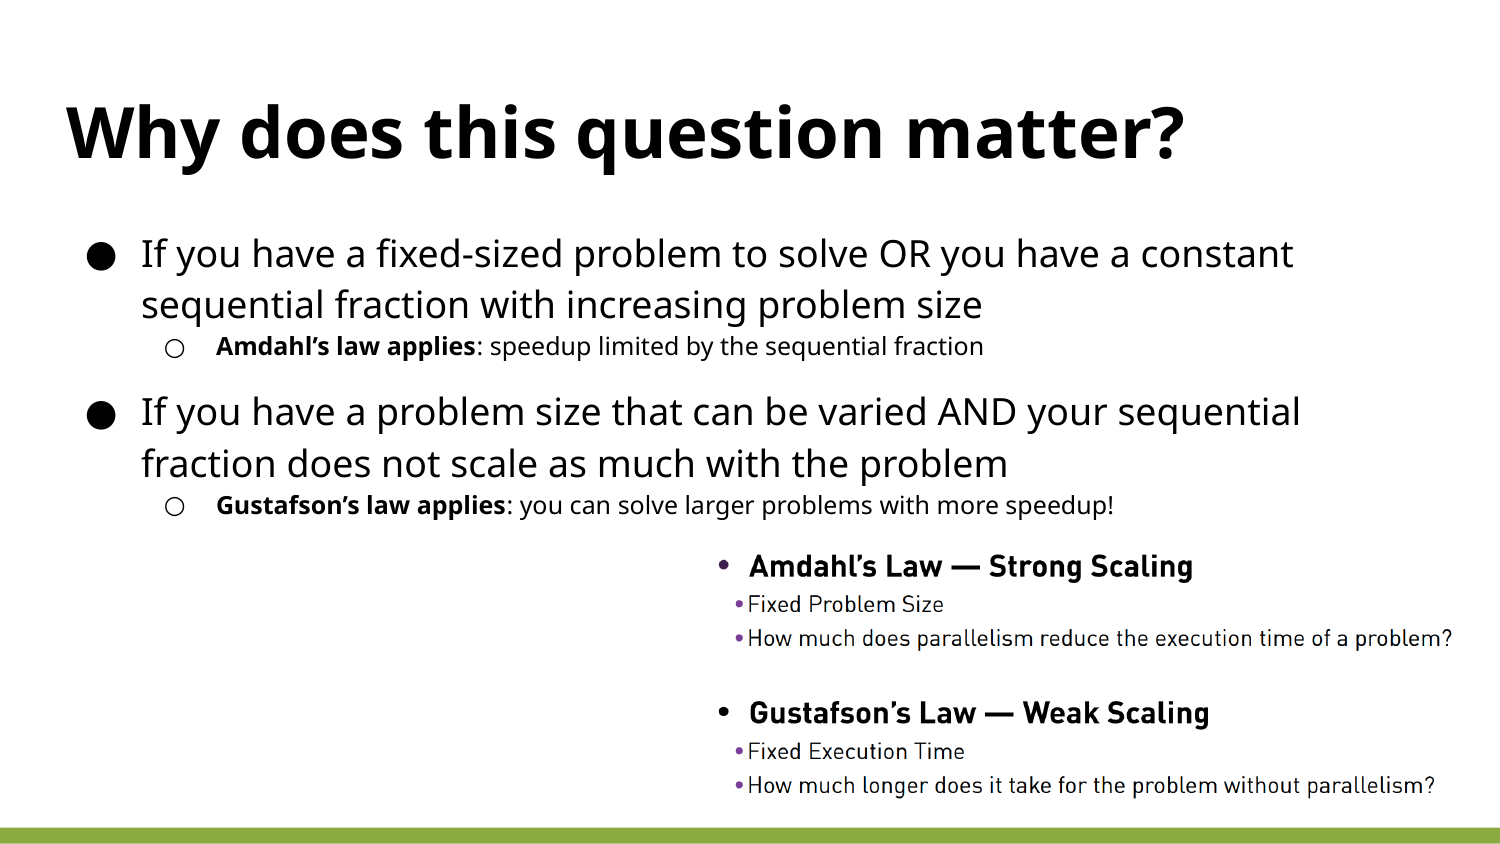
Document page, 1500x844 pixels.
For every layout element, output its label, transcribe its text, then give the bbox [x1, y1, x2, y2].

list If you have a fixed-sized problem to solve OR you have a constant sequential fraction with increasing problem size Amdahl’s law applies: speedup limited by the sequential fraction If you have a problem size that can be varied AND your sequential fraction does not scale as much with the problem Gustafson’s law applies: you can solve larger problems with more speedup! [51, 207, 1449, 750]
picture [716, 542, 1488, 815]
title Why does this question matter? [51, 72, 1449, 189]
